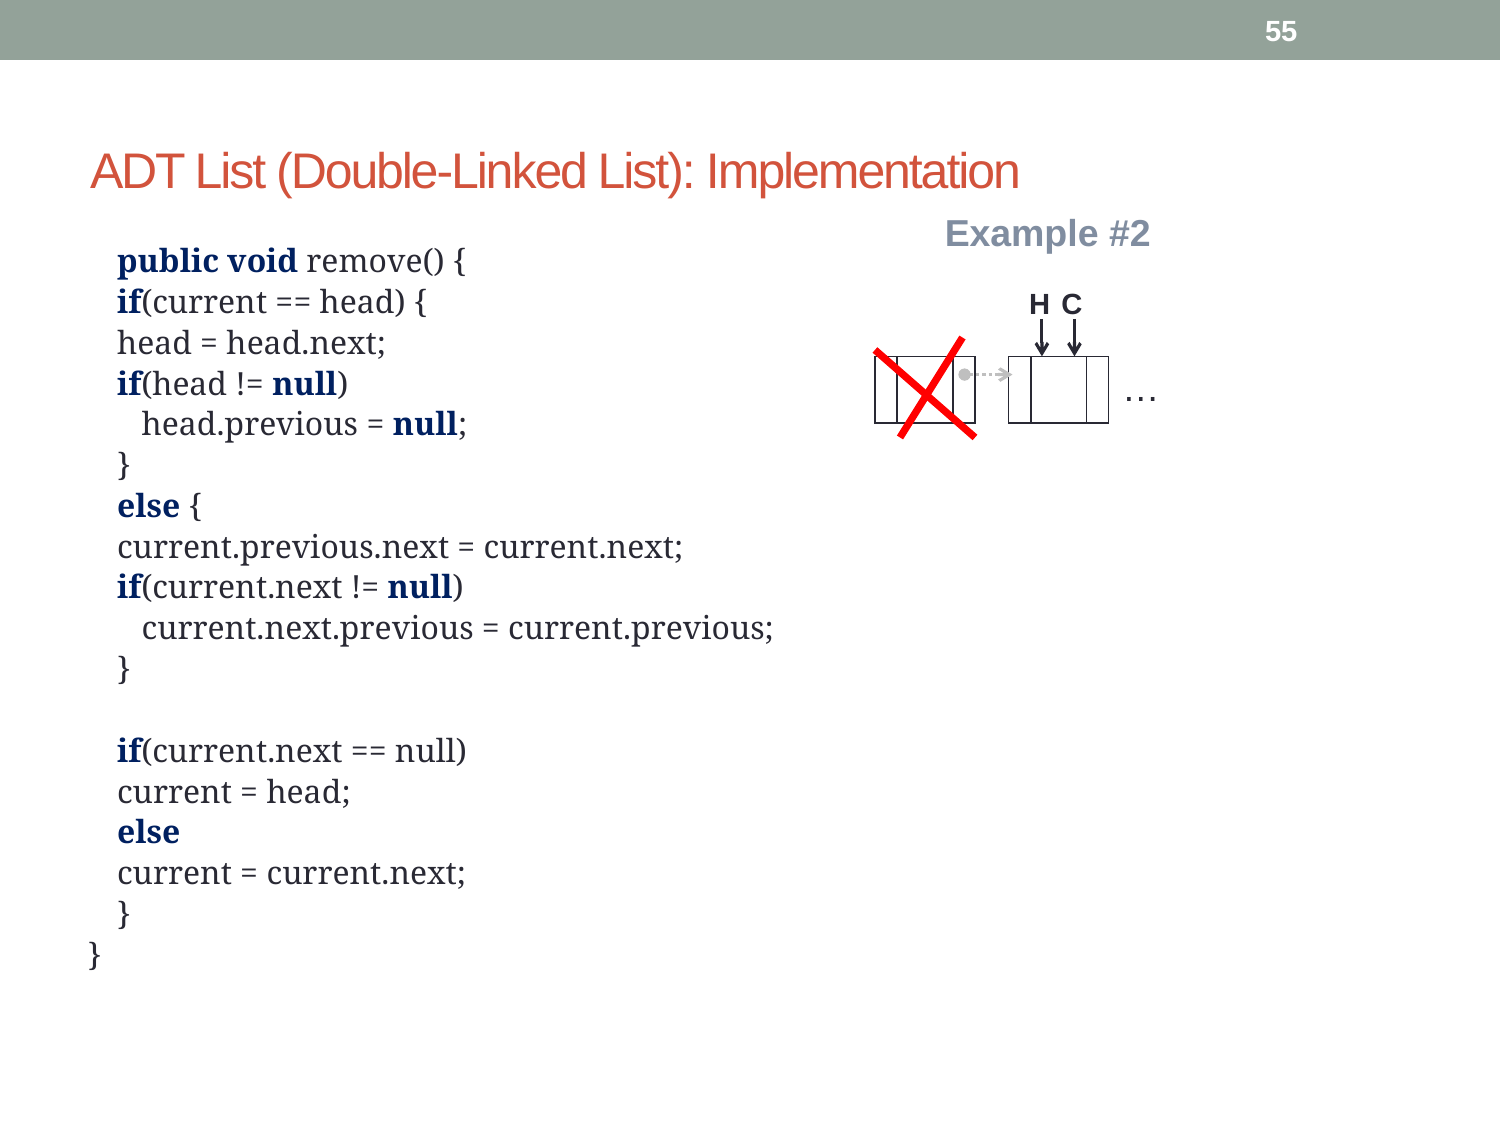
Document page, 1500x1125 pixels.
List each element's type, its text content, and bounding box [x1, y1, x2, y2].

list public void remove() { if(current == head) { head = head.next; if(head != null) head.previous = null; } else { current.previous.next = current.next; if(current.next != null) current.next.previous = current.previous; } if(current.next == null) current = head; else current = current.next; } } [72, 237, 1348, 988]
title ADT List (Double-Linked List): Implementation [75, 87, 1425, 250]
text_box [899, 337, 963, 346]
slide_number 55 [1250, 3, 1425, 57]
text_box … [1115, 356, 1175, 417]
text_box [874, 349, 976, 438]
text_box C [1046, 277, 1097, 328]
text_box H [1014, 277, 1046, 328]
text_box Example #2 [930, 201, 1166, 262]
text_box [1008, 356, 1109, 424]
